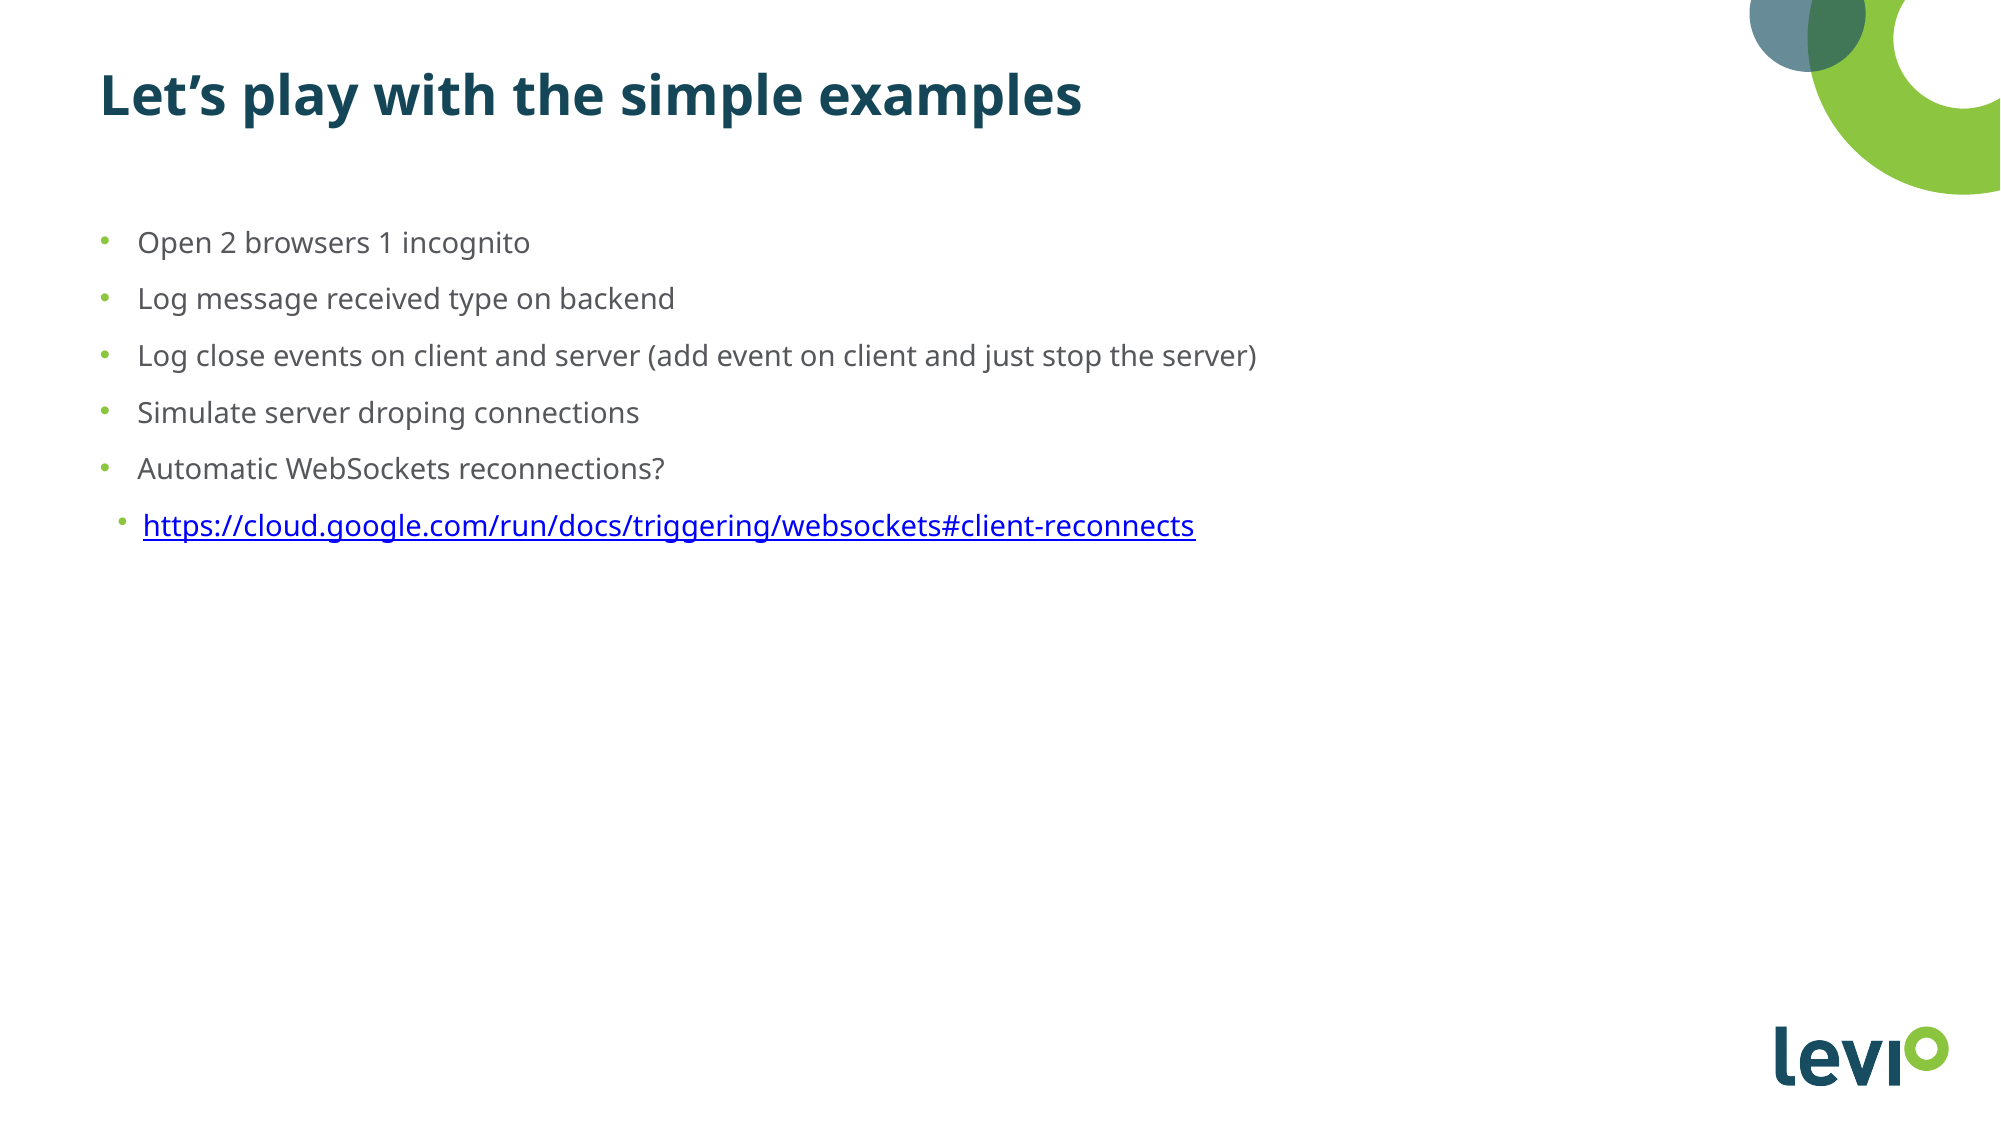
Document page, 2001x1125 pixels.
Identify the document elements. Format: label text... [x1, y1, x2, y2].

text_box Open 2 browsers 1 incognito Log message received type on backend Log close events on client and server (add event on client and just stop the server) Simulate server droping connections Automatic WebSockets reconnections? https://cloud.google.com/run/docs/triggering/websockets#client-reconnects [99, 224, 1900, 1013]
text_box Let’s play with the simple examples [99, 61, 1675, 131]
picture [1774, 1025, 1950, 1093]
